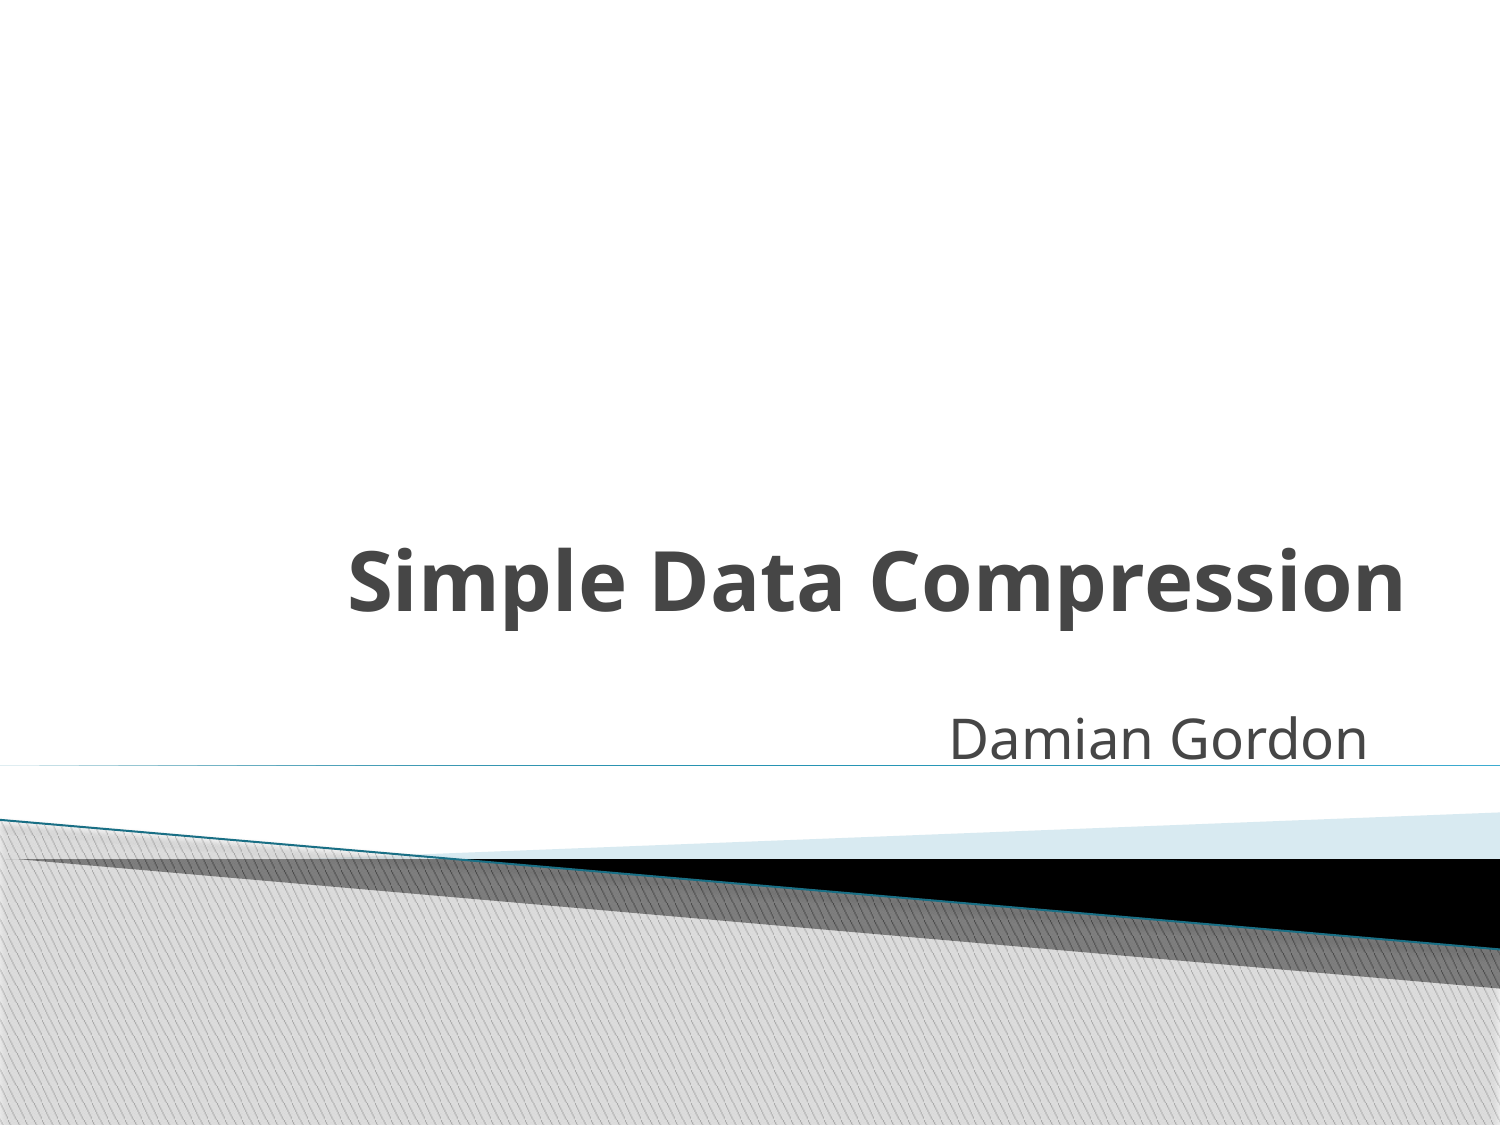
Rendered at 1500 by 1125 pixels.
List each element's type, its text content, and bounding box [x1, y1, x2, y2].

picture [5, 859, 112, 868]
picture [416, 894, 1500, 989]
subtitle Damian Gordon [112, 696, 1388, 894]
title Simple Data Compression [76, 335, 1424, 636]
